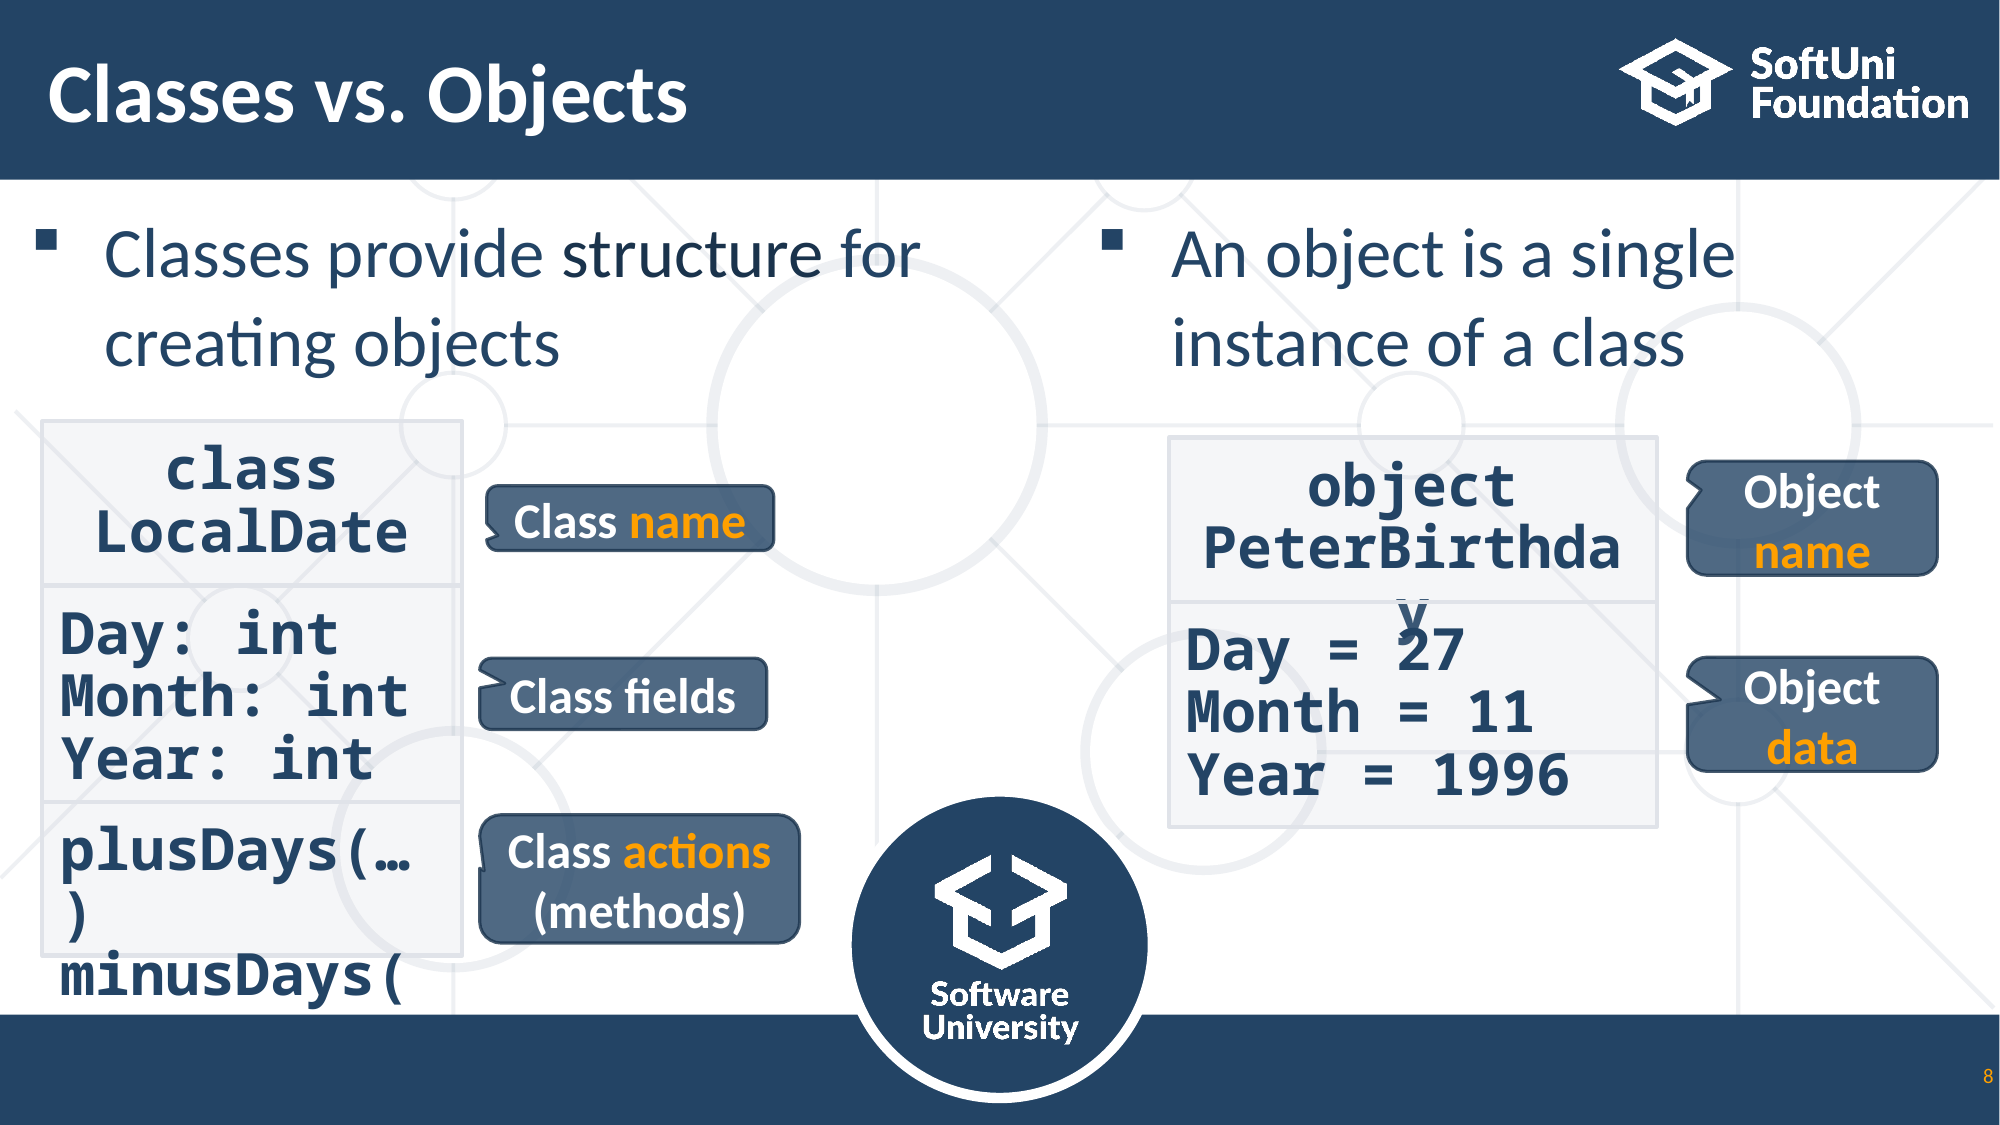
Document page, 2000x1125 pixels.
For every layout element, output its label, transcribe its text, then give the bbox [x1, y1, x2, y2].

text_box Class actions (methods) [477, 812, 802, 946]
text_box Class name [484, 483, 776, 553]
slide_number 8 [1929, 1049, 2000, 1100]
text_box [1168, 437, 1657, 827]
picture [921, 854, 1079, 1049]
list An object is a single instance of a class [1078, 196, 1969, 988]
text_box Object data [1685, 655, 1940, 774]
text_box Class fields [477, 656, 769, 732]
title Classes vs. Objects [31, 16, 1591, 162]
list Classes provide structure for creating objects [12, 196, 975, 988]
picture [1618, 38, 1968, 126]
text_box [42, 421, 463, 956]
text_box Object name [1685, 459, 1940, 578]
